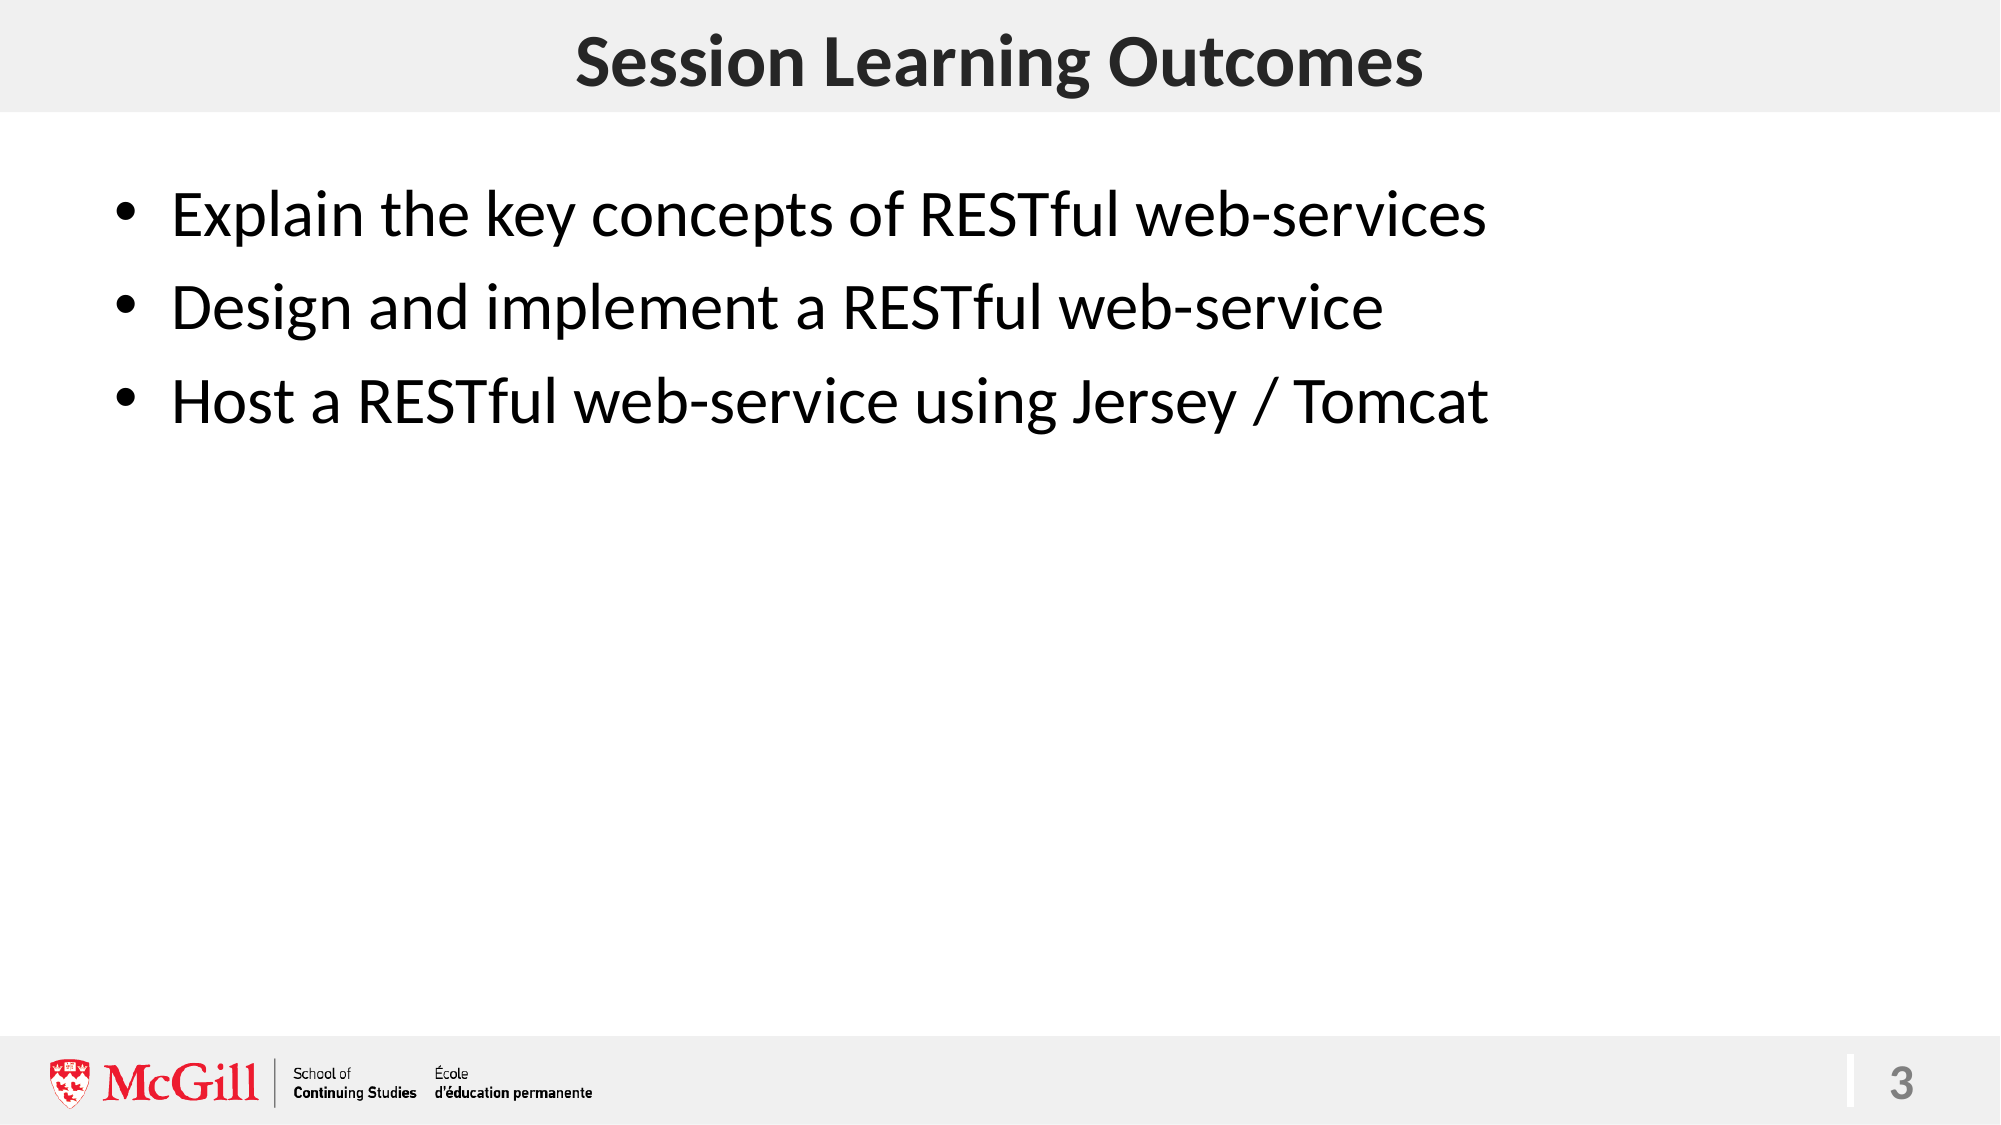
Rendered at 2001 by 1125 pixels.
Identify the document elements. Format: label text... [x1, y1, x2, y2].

picture [50, 1058, 592, 1109]
list Explain the key concepts of RESTful web-services Design and implement a RESTful web-service Host a RESTful web-service using Jersey / Tomcat [99, 162, 1900, 1005]
title Session Learning Outcomes [0, 0, 2000, 113]
